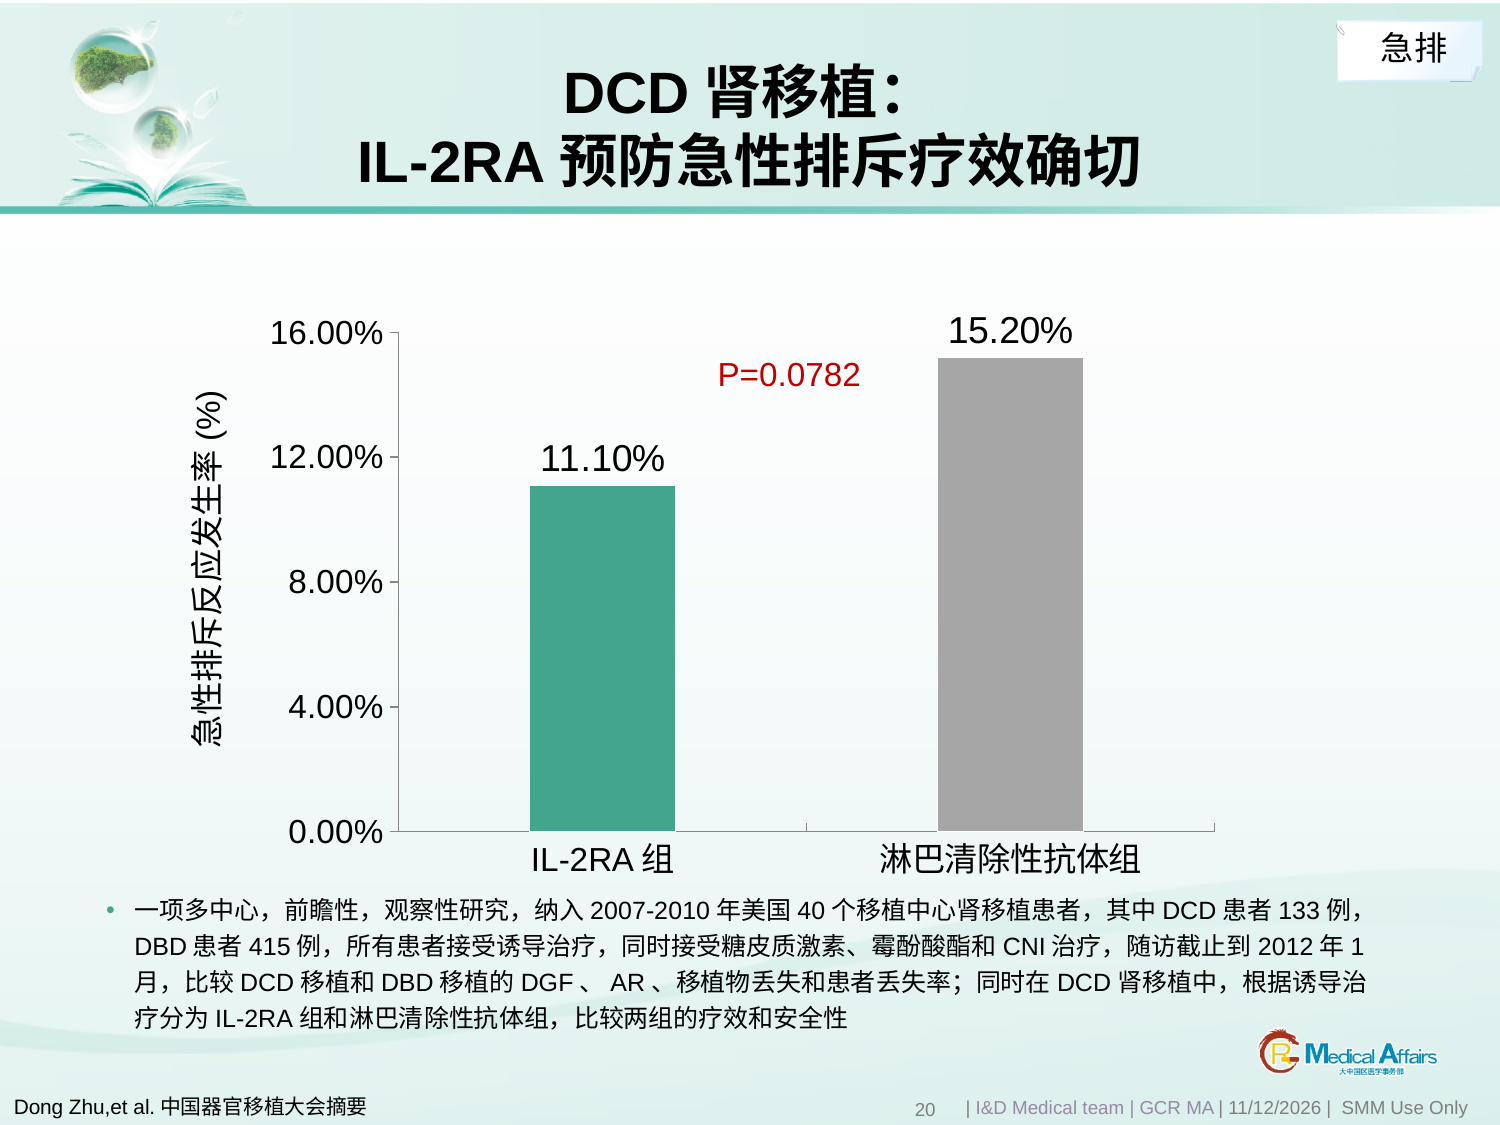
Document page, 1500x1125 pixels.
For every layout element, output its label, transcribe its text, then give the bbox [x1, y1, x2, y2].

picture [0, 1, 1500, 1125]
text_box 急性排斥反应发生率(%) [171, 354, 234, 786]
chart [249, 302, 1235, 894]
text_box 一项多中心，前瞻性，观察性研究，纳入2007-2010年美国40个移植中心肾移植患者，其中DCD患者133例，DBD患者415例，所有患者接受诱导治疗，同时接受糖皮质激素、霉酚酸酯和CNI治疗，随访截止到2012年1月，比较DCD移植和DBD移植的DGF、AR、移植物丢失和患者丢失率；同时在DCD肾移植中，根据诱导治疗分为IL-2RA组和淋巴清除性抗体组，比较两组的疗效和安全性 [91, 881, 1388, 1040]
title DCD肾移植： IL-2RA预防急性排斥疗效确切 [75, 30, 1425, 219]
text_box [1336, 18, 1483, 82]
text_box Dong Zhu,et al.中国器官移植大会摘要 [0, 1081, 1228, 1125]
